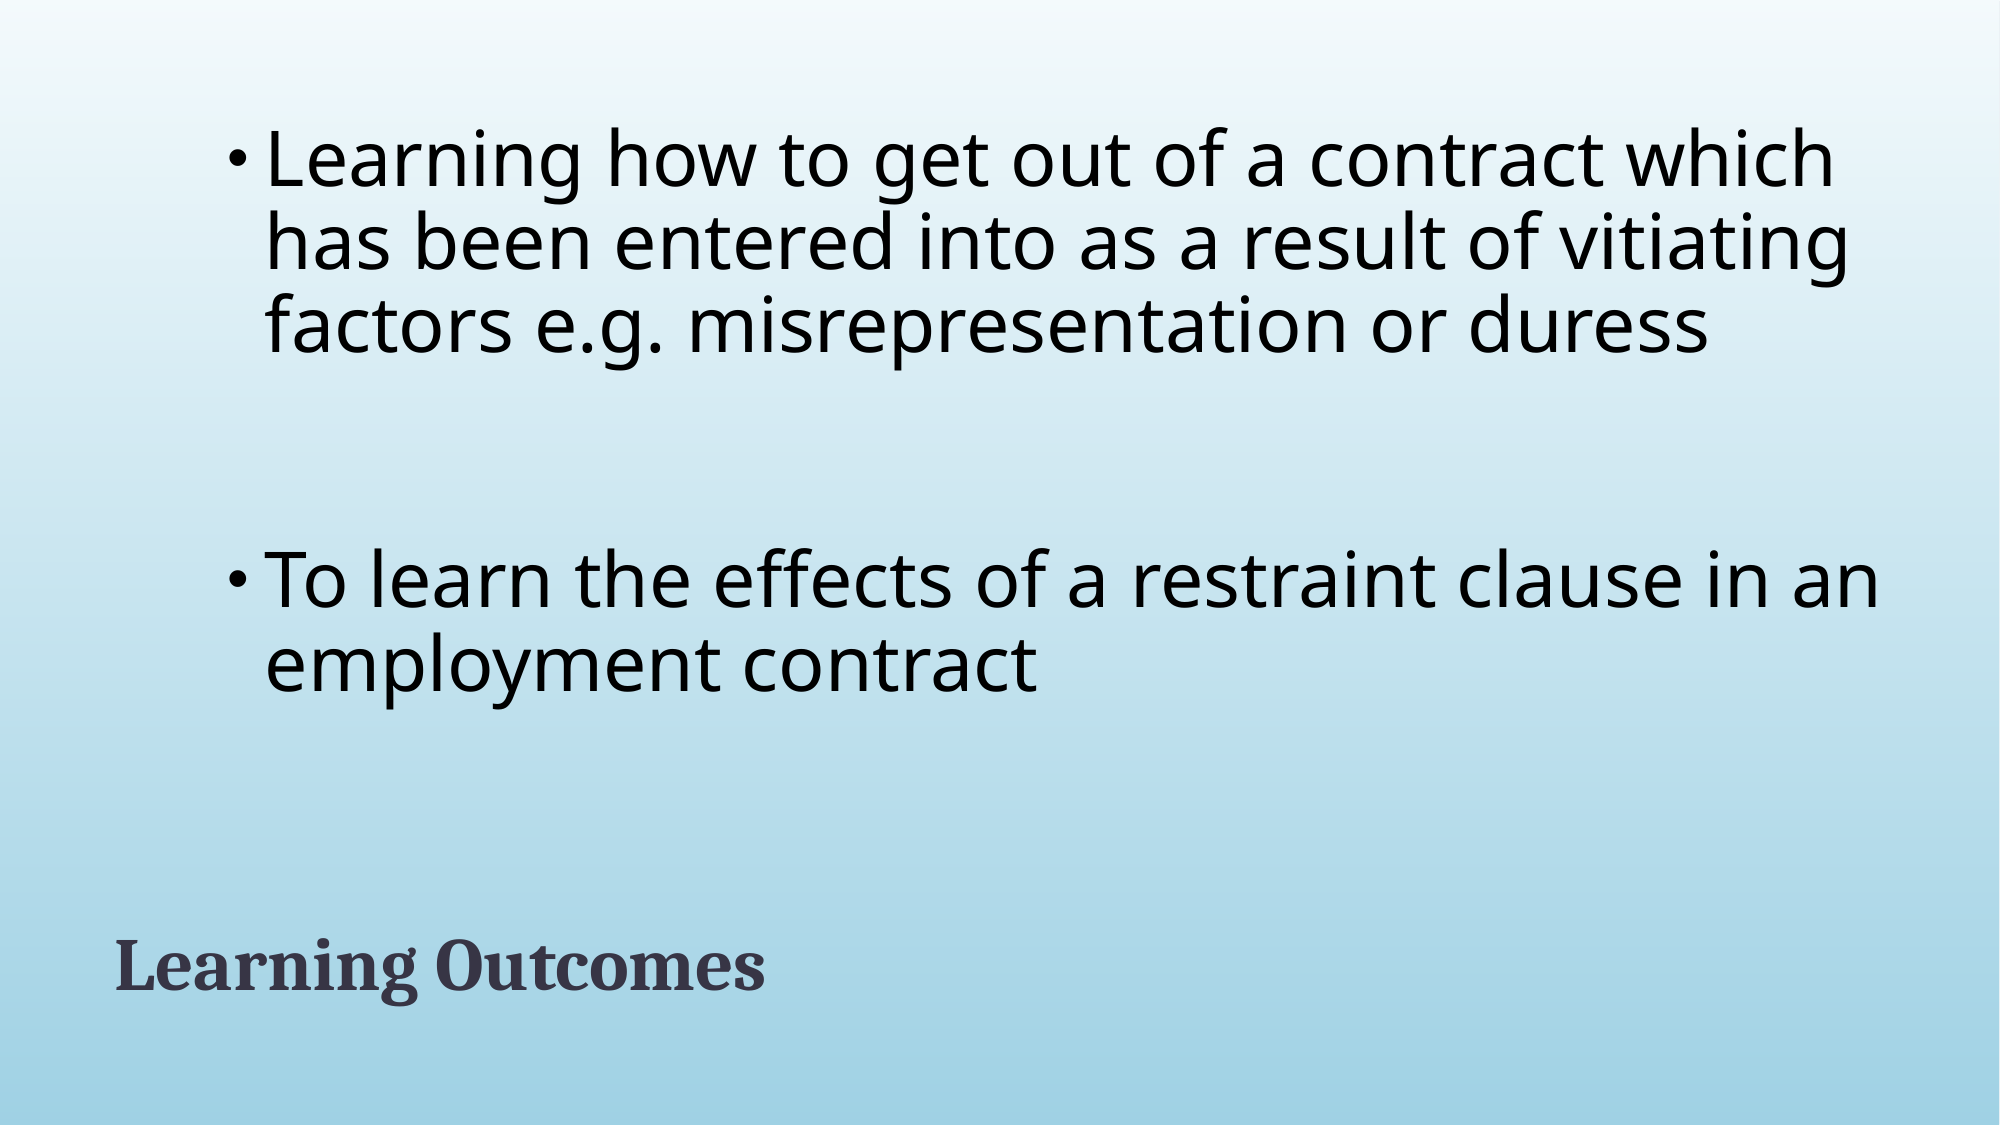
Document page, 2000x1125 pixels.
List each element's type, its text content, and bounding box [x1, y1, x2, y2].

list Learning how to get out of a contract which has been entered into as a result of vitiating factors e.g. misrepresentation or duress To learn the effects of a restraint clause in an employment contract [212, 112, 1900, 800]
title Learning Outcomes [99, 837, 1900, 1013]
